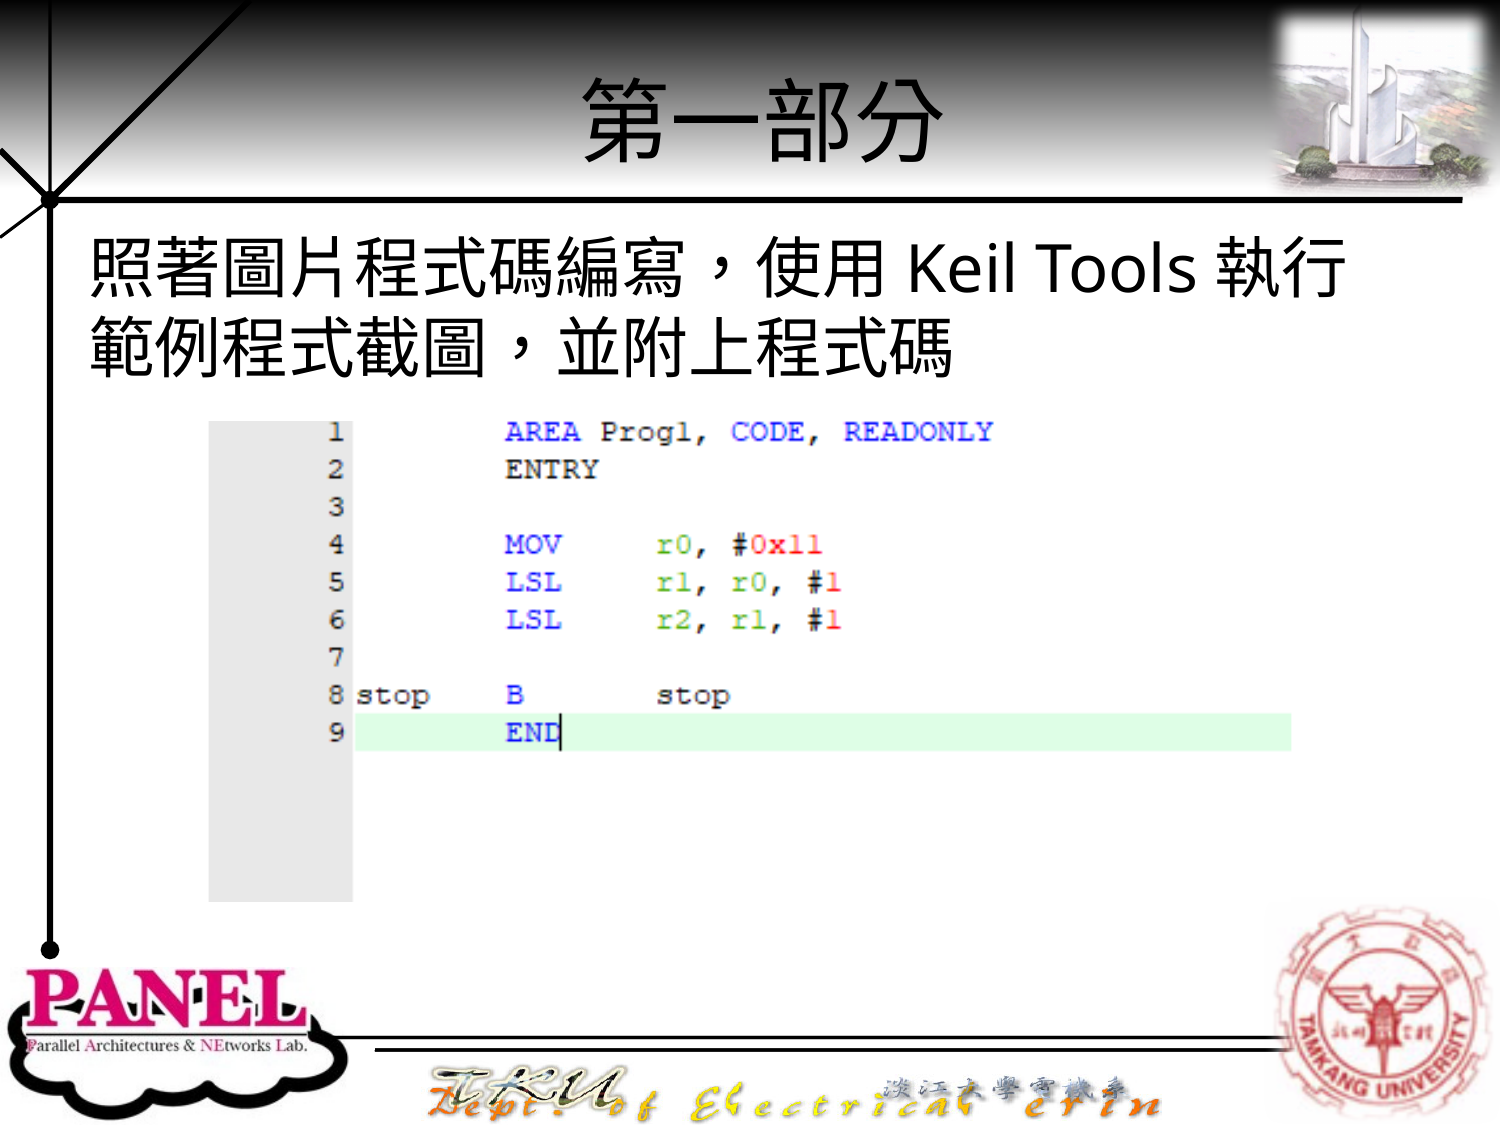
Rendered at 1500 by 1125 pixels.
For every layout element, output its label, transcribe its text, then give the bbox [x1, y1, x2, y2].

picture [412, 1053, 1162, 1125]
picture [1275, 926, 1471, 1096]
title 第一部分 [87, 49, 1438, 188]
picture [208, 421, 1292, 902]
text_box 照著圖片程式碼編寫，使用Keil Tools執行範例程式截圖，並附上程式碼 [73, 218, 1403, 394]
picture [0, 967, 350, 1125]
picture [1285, 18, 1479, 173]
